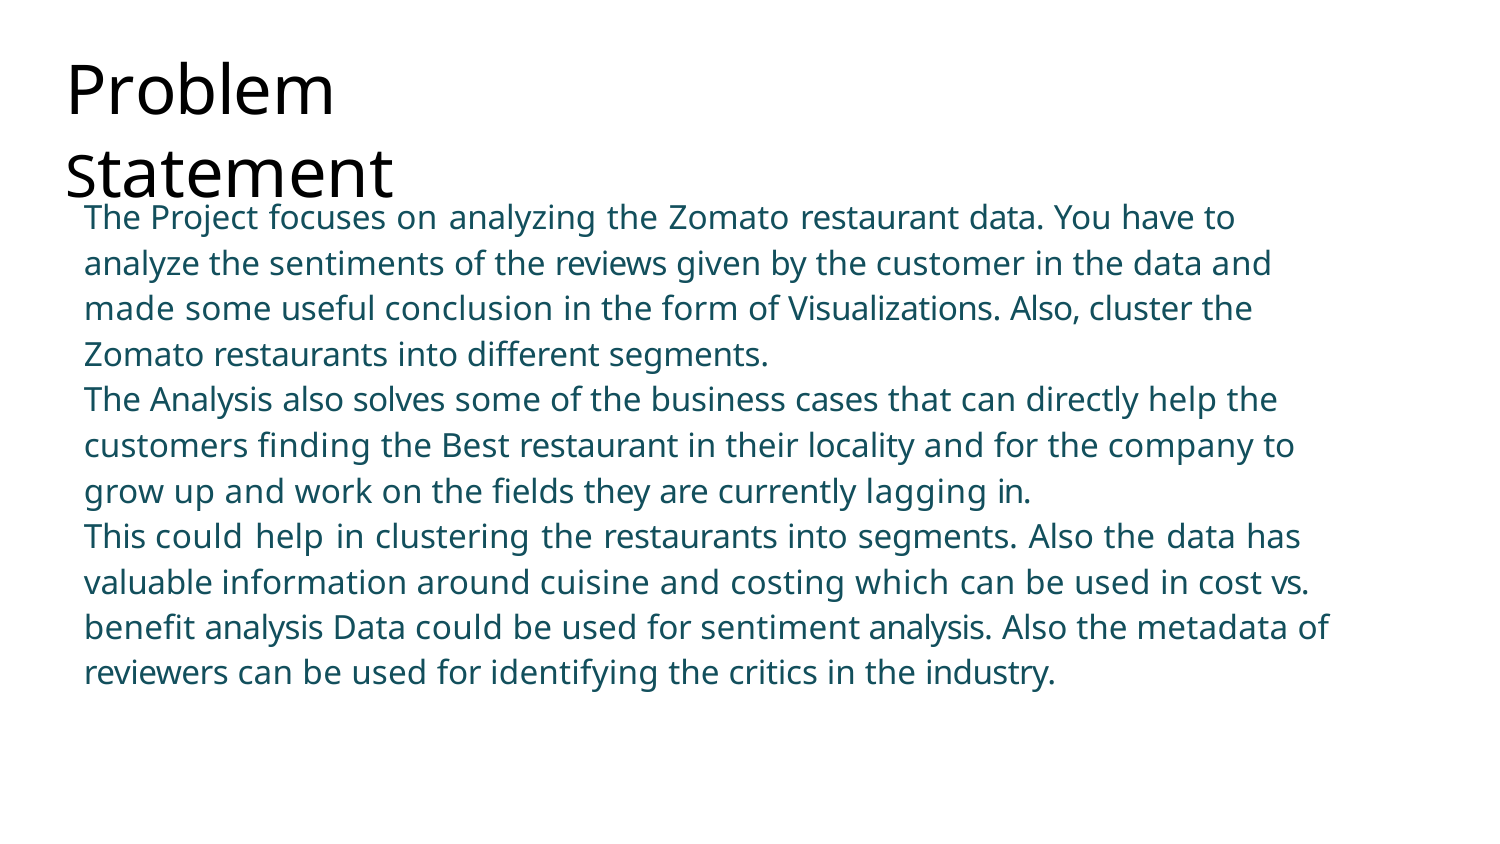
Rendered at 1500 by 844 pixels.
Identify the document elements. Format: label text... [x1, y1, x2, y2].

text_box The Project focuses on analyzing the Zomato restaurant data. You have to analyze the sentiments of the reviews given by the customer in the data and made some useful conclusion in the form of Visualizations. Also, cluster the Zomato restaurants into different segments. The Analysis also solves some of the business cases that can directly help the customers ﬁnding the Best restaurant in their locality and for the company to grow up and work on the ﬁelds they are currently lagging in. This could help in clustering the restaurants into segments. Also the data has valuable information around cuisine and costing which can be used in cost vs. beneﬁt analysis Data could be used for sentiment analysis. Also the metadata of reviewers can be used for identifying the critics in the industry. [81, 188, 1415, 692]
title Problem Statement [63, 43, 648, 211]
